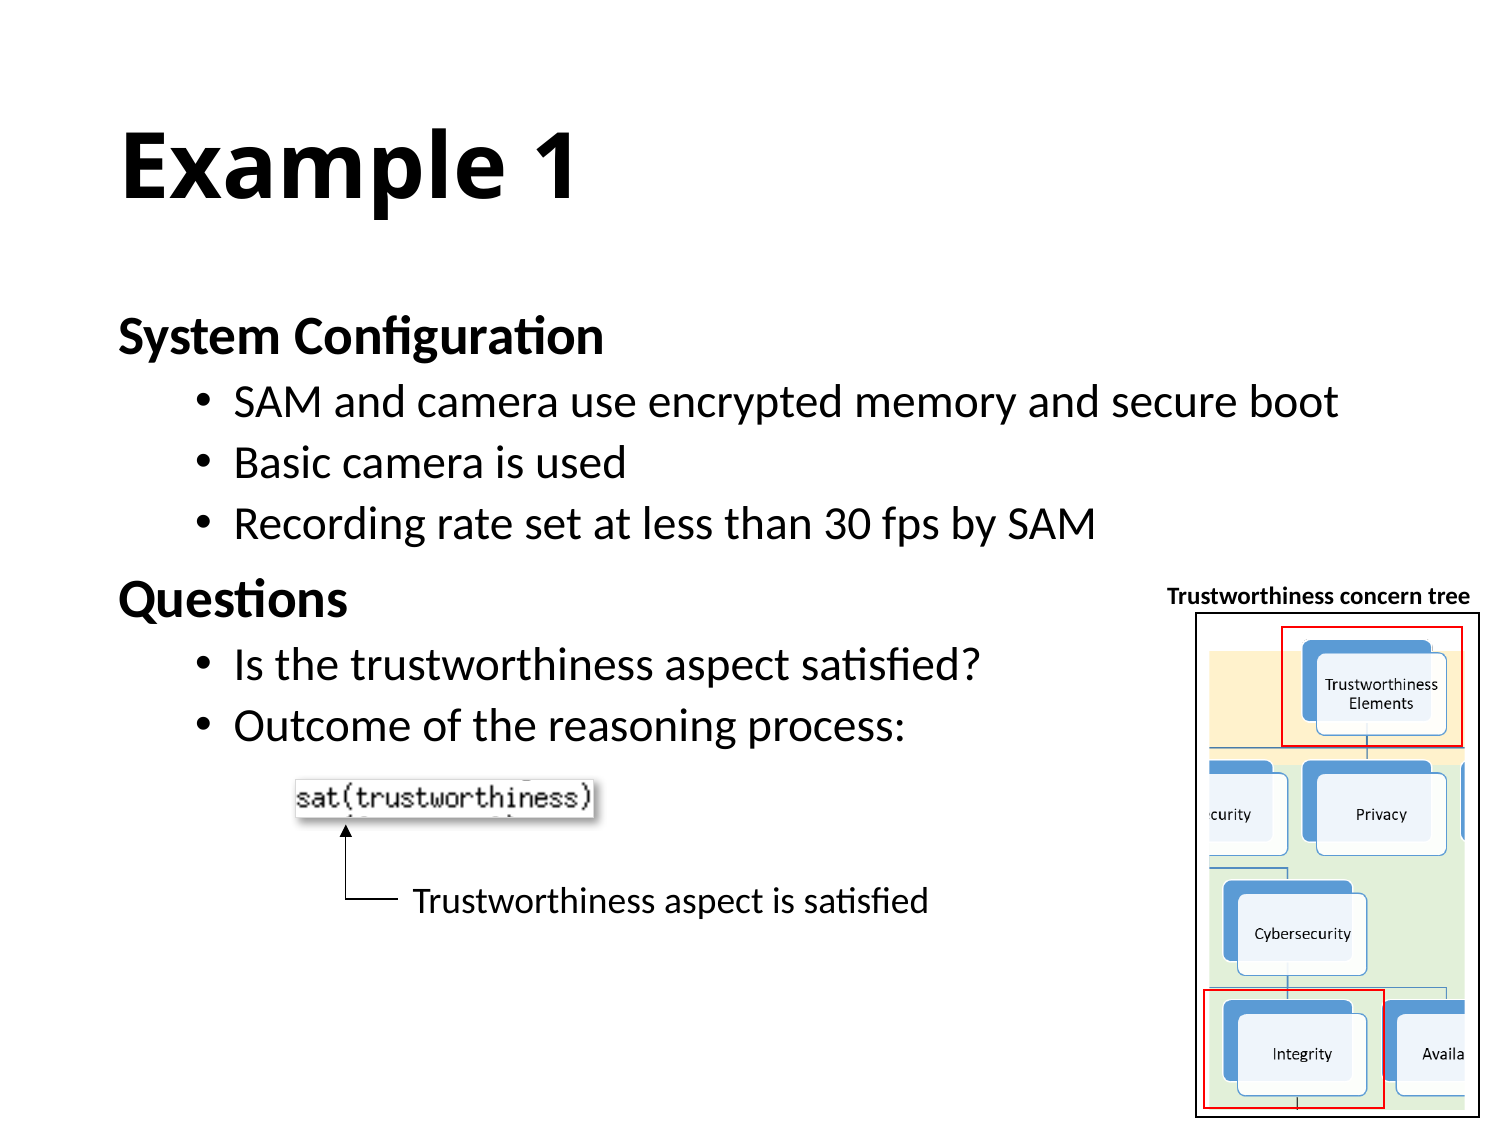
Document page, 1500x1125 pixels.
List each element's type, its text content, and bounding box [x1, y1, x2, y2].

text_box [1150, 571, 1488, 1117]
list System Configuration SAM and camera use encrypted memory and secure boot Basic camera is used Recording rate set at less than 30 fps by SAM Questions Is the trustworthiness aspect satisfied? Outcome of the reasoning process: [103, 299, 1397, 1014]
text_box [345, 824, 395, 900]
picture [295, 779, 594, 818]
text_box Trustworthiness aspect is satisfied [397, 869, 946, 929]
title Example 1 [103, 59, 1397, 278]
